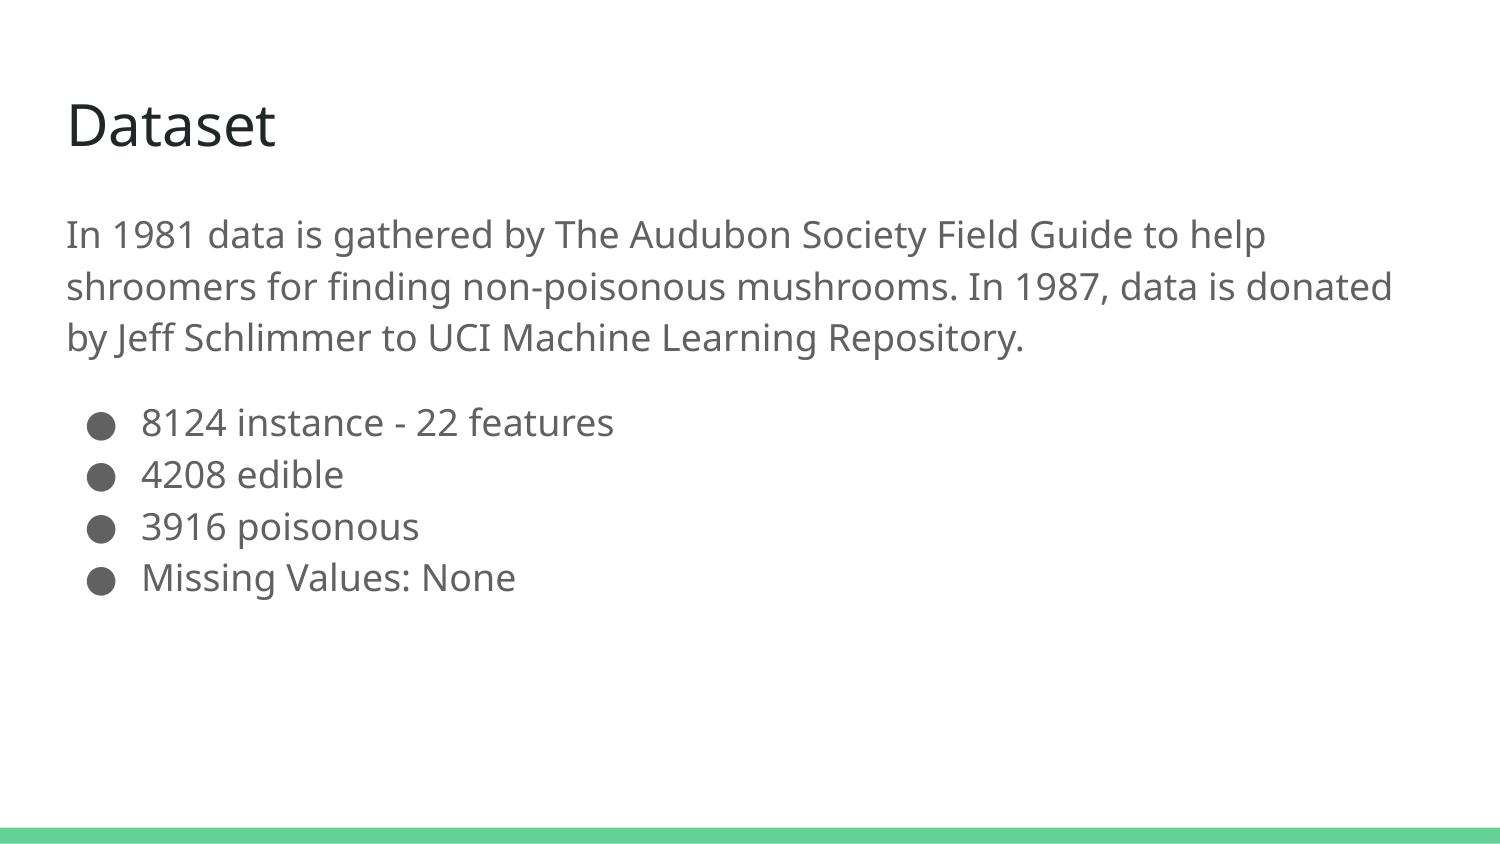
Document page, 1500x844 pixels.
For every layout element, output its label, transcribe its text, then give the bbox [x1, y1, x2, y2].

title Dataset [51, 72, 1449, 167]
list In 1981 data is gathered by The Audubon Society Field Guide to help shroomers for finding non-poisonous mushrooms. In 1987, data is donated by Jeff Schlimmer to UCI Machine Learning Repository. 8124 instance - 22 features 4208 edible 3916 poisonous Missing Values: None [51, 189, 1449, 750]
